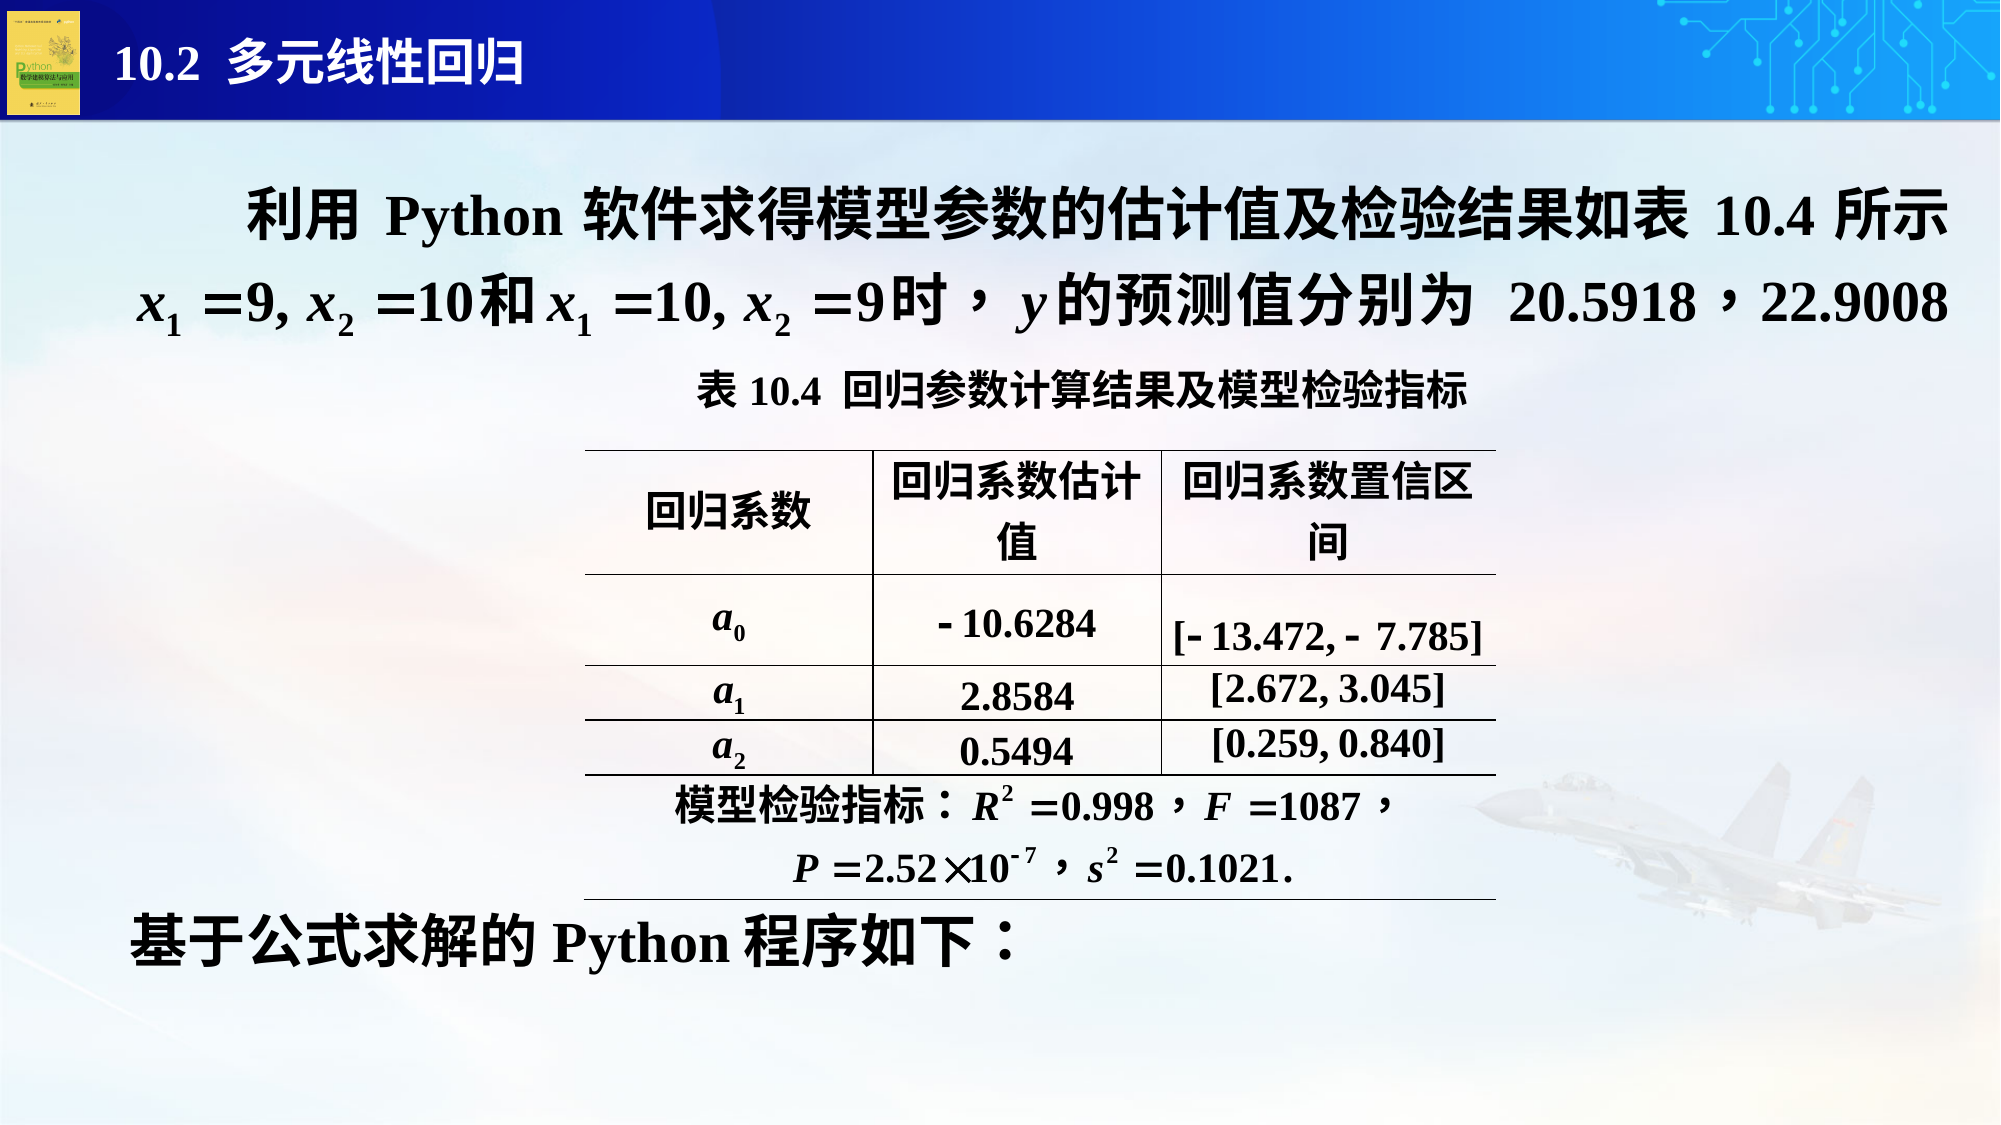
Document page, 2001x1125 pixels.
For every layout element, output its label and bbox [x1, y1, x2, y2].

text_box [116, 172, 1964, 1117]
picture [0, 0, 2000, 1125]
